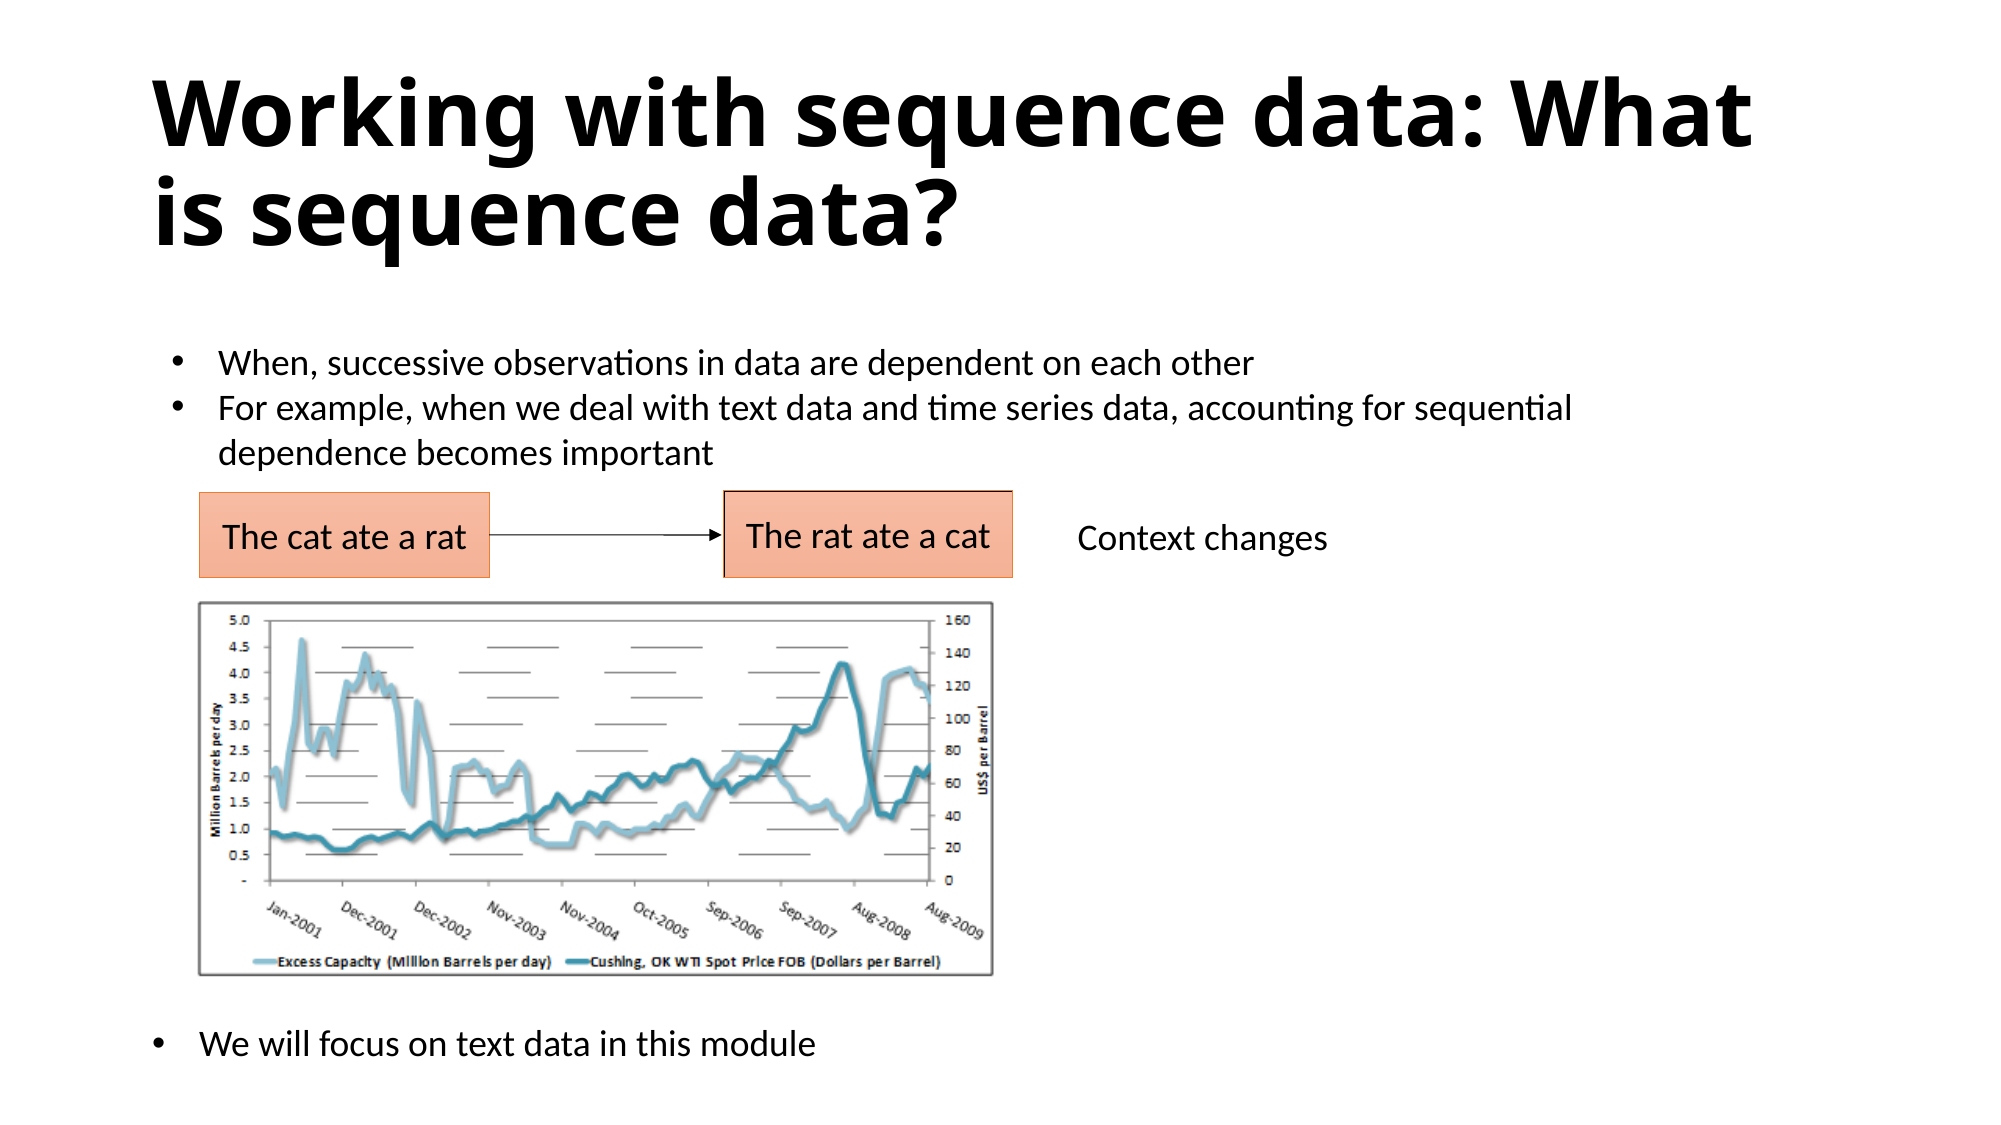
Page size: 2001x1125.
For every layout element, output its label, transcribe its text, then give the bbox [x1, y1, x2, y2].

text_box The cat ate a rat [199, 492, 490, 578]
text_box We will focus on text data in this module [137, 1012, 1360, 1117]
text_box When, successive observations in data are dependent on each other For example, when we deal with text data and time series data, accounting for sequential dependence becomes important [156, 330, 1705, 481]
text_box The rat ate a cat [723, 490, 1013, 578]
picture [195, 589, 1000, 981]
text_box Working with sequence data: What is sequence data? [137, 59, 1863, 278]
text_box Context changes [1062, 505, 1353, 566]
